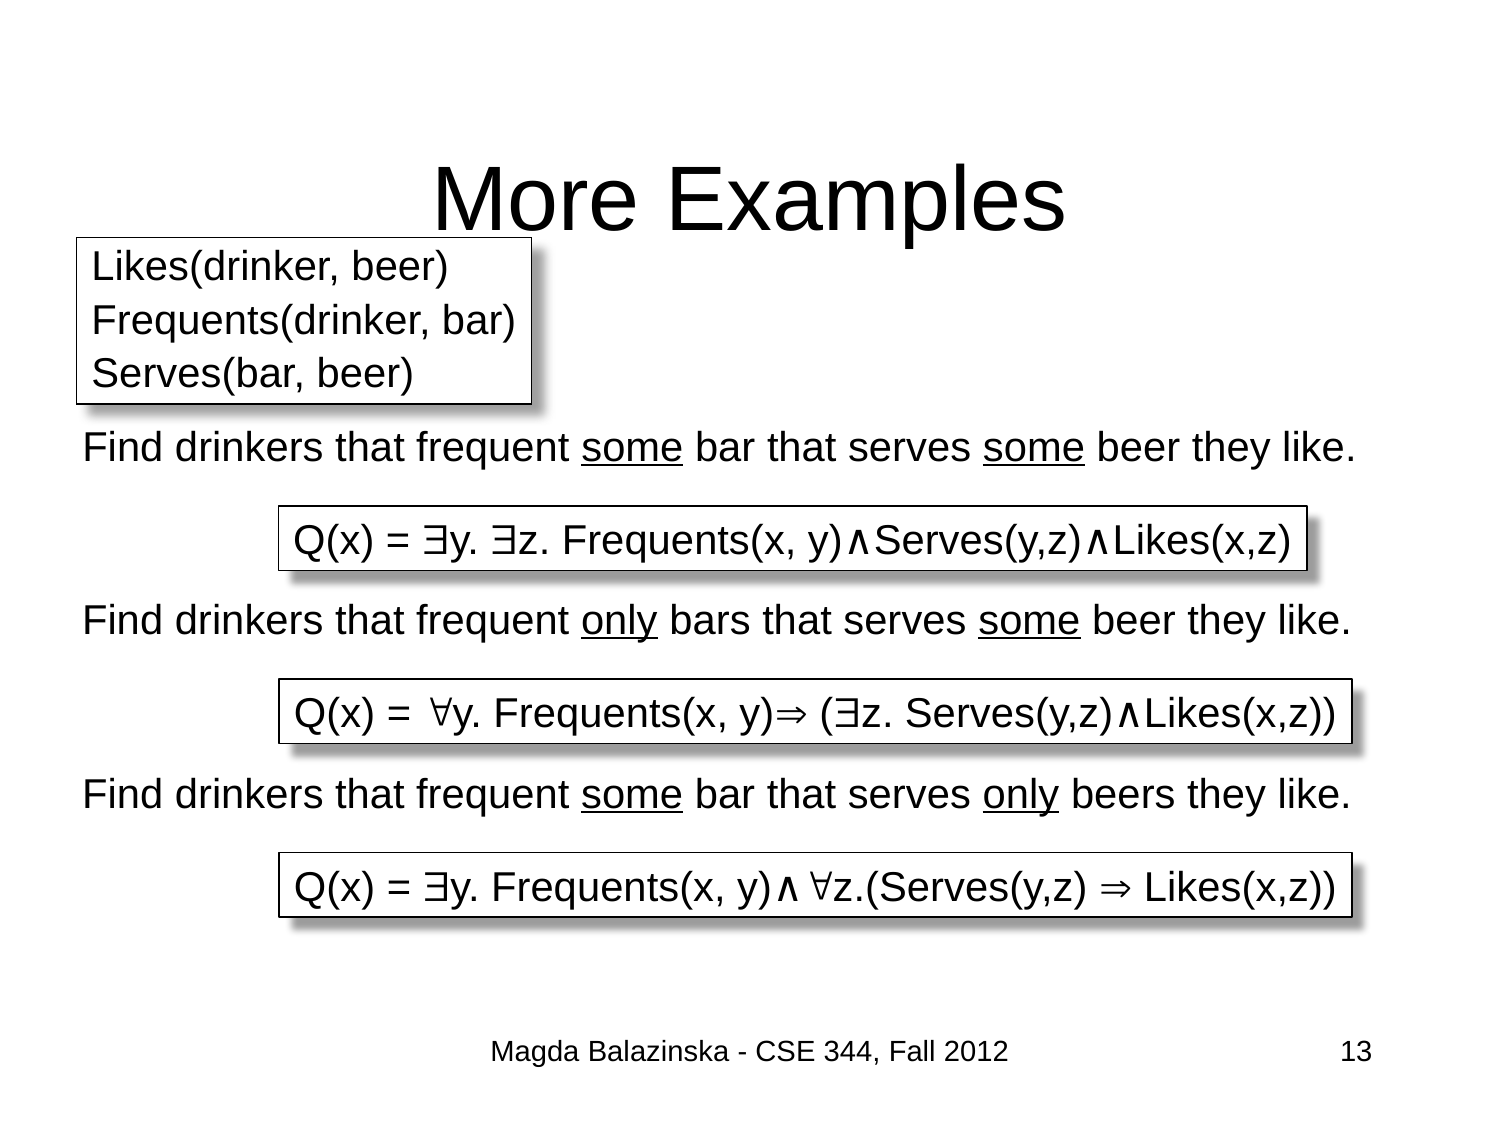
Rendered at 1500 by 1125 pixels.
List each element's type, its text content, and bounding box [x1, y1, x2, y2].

text_box Find drinkers that frequent only bars that serves some beer they like. [67, 585, 1368, 651]
title More Examples [112, 99, 1388, 288]
text_box Q(x) = y. z. Frequents(x, y)∧Serves(y,z)∧Likes(x,z) [278, 505, 1308, 571]
text_box Likes(drinker, beer) Frequents(drinker, bar) Serves(bar, beer) [76, 237, 532, 404]
text_box Q(x) = y. Frequents(x, y) (z. Serves(y,z)∧Likes(x,z)) [278, 678, 1353, 744]
footer Magda Balazinska - CSE 344, Fall 2012 [474, 1024, 1026, 1101]
text_box Q(x) = y. Frequents(x, y)∧z.(Serves(y,z)  Likes(x,z)) [278, 852, 1353, 918]
slide_number 13 [1074, 1024, 1388, 1101]
text_box Find drinkers that frequent some bar that serves some beer they like. [67, 412, 1372, 478]
text_box Find drinkers that frequent some bar that serves only beers they like. [67, 759, 1368, 824]
